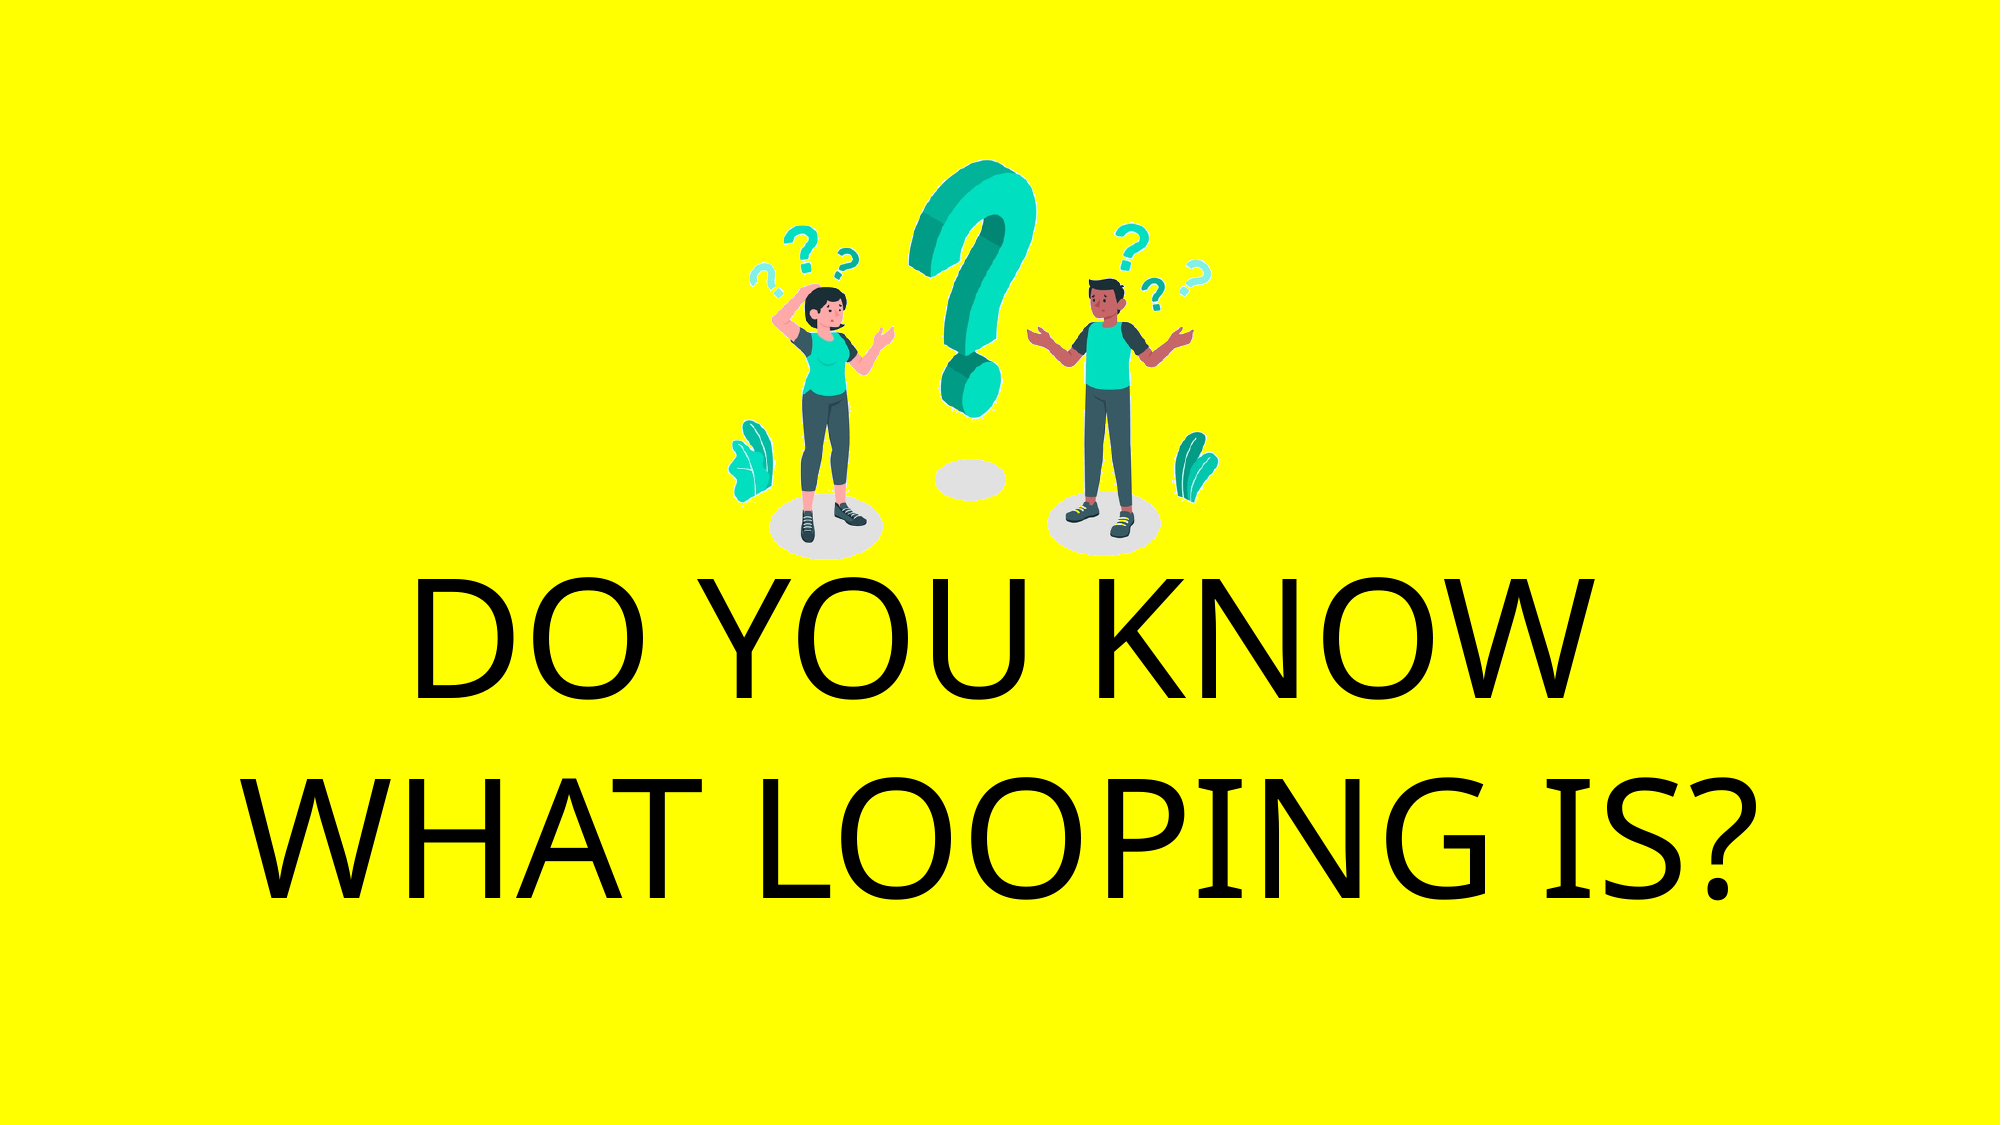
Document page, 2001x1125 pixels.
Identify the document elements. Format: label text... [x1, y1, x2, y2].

picture [704, 129, 1236, 661]
text_box DO YOU KNOW WHAT LOOPING IS? [108, 524, 1891, 940]
